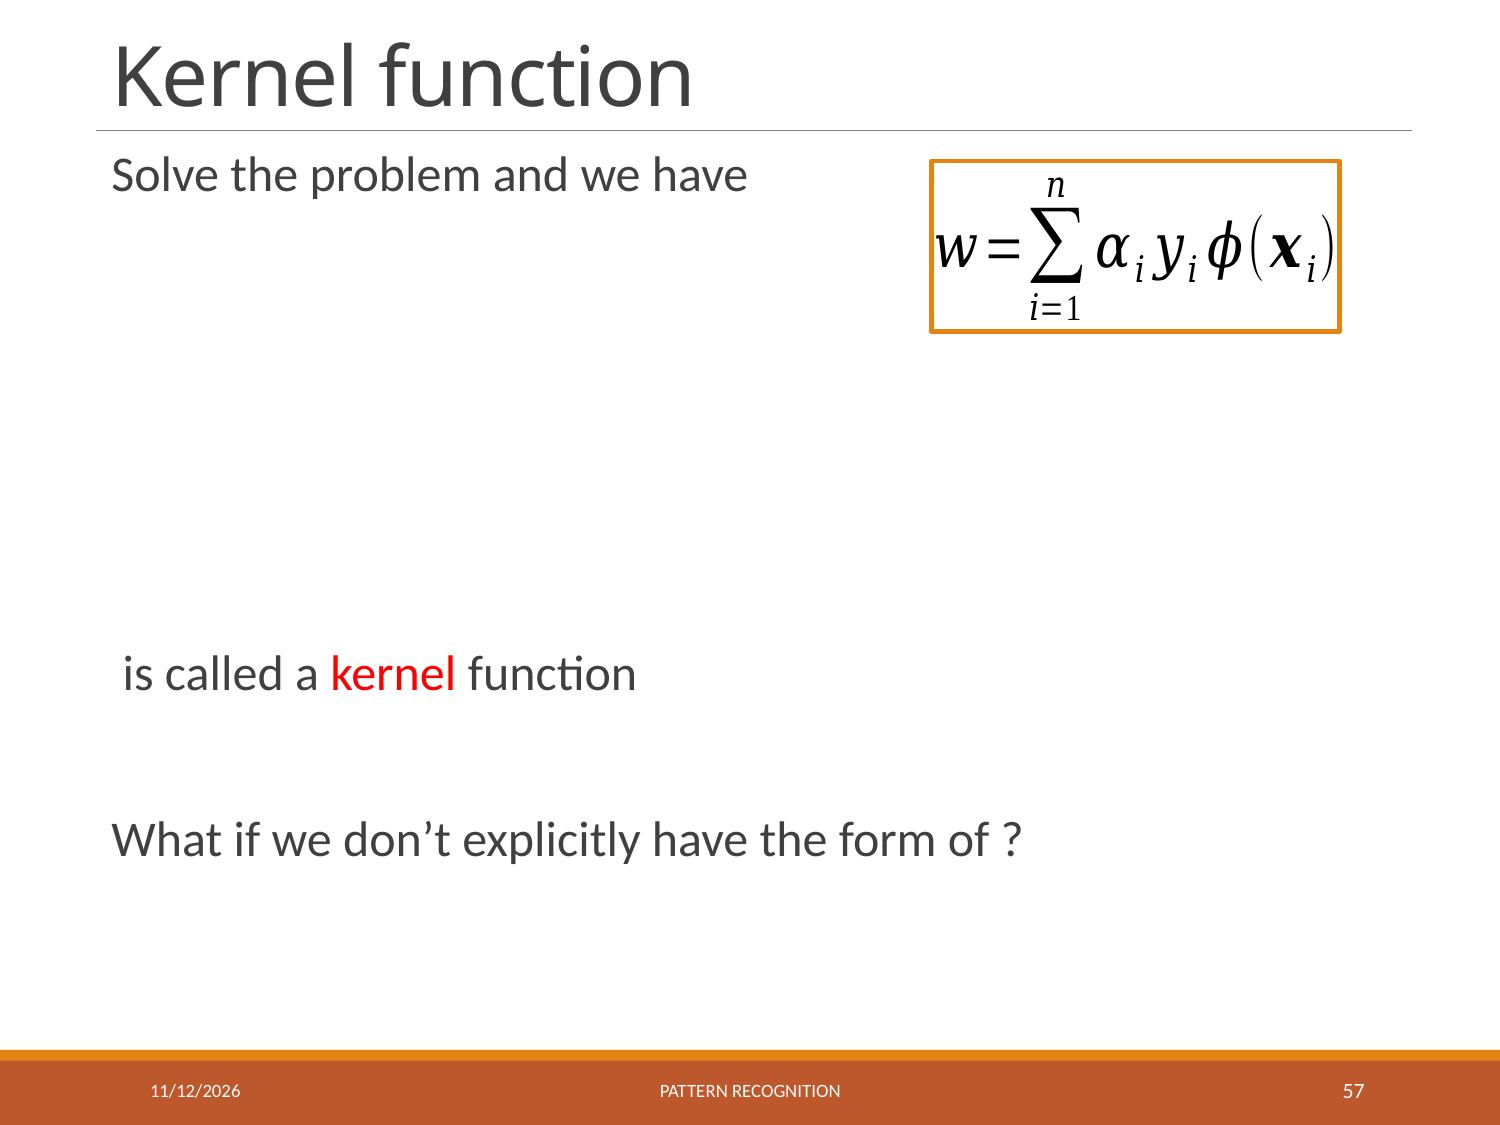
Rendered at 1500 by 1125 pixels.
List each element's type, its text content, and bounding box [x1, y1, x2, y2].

footer Pattern recognition [453, 1059, 1047, 1120]
slide_number 57 [1218, 1059, 1380, 1120]
title Kernel function [96, 19, 1413, 131]
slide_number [135, 1059, 440, 1120]
